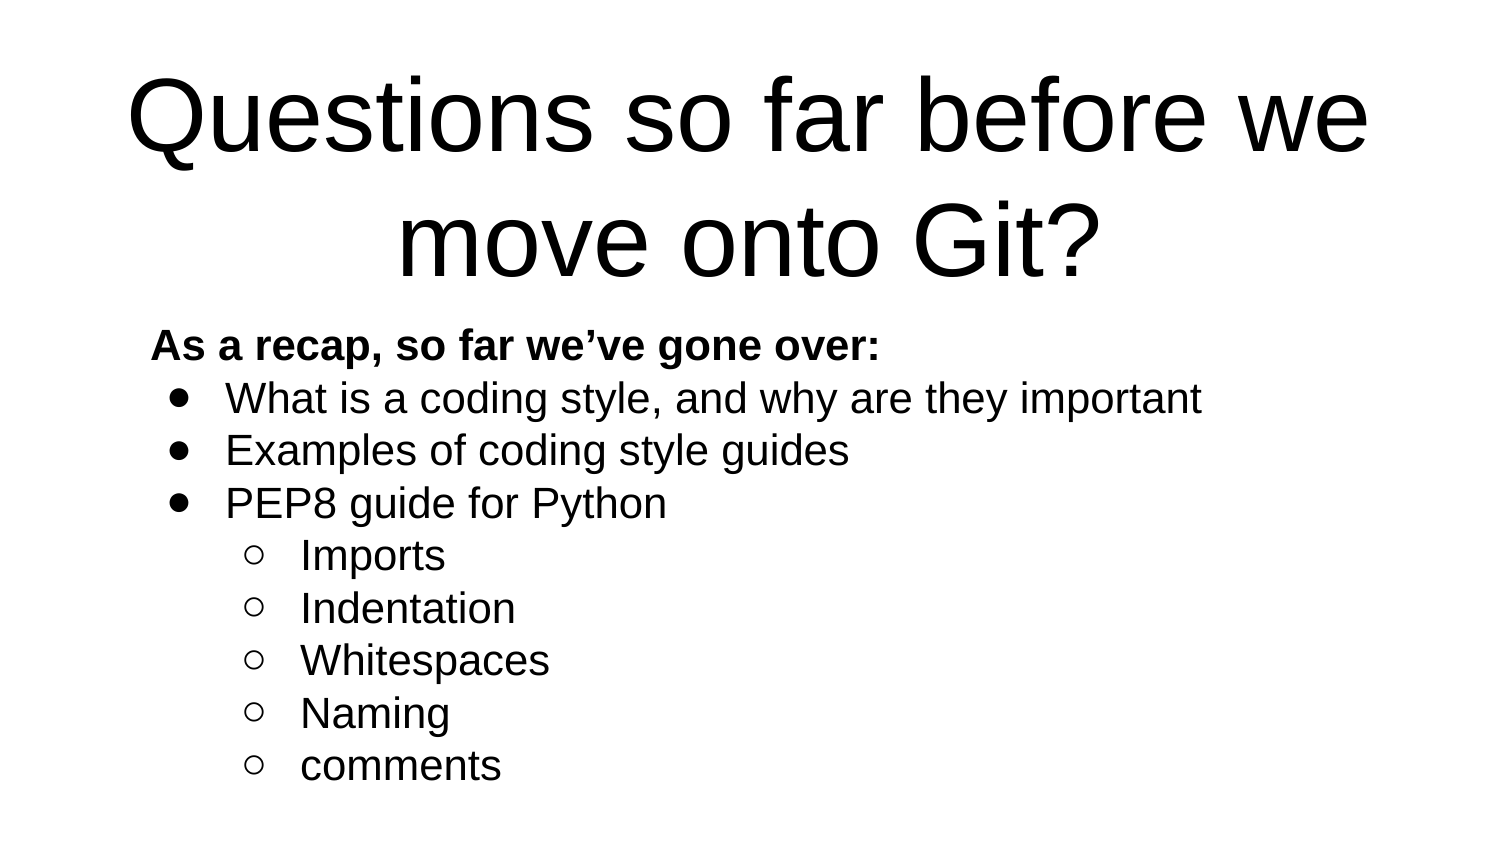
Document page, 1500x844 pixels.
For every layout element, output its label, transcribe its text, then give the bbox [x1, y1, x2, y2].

text_box As a recap, so far we’ve gone over: What is a coding style, and why are they important Examples of coding style guides PEP8 guide for Python Imports Indentation Whitespaces Naming comments [135, 302, 1365, 563]
title Questions so far before we move onto Git? [51, 103, 1449, 242]
